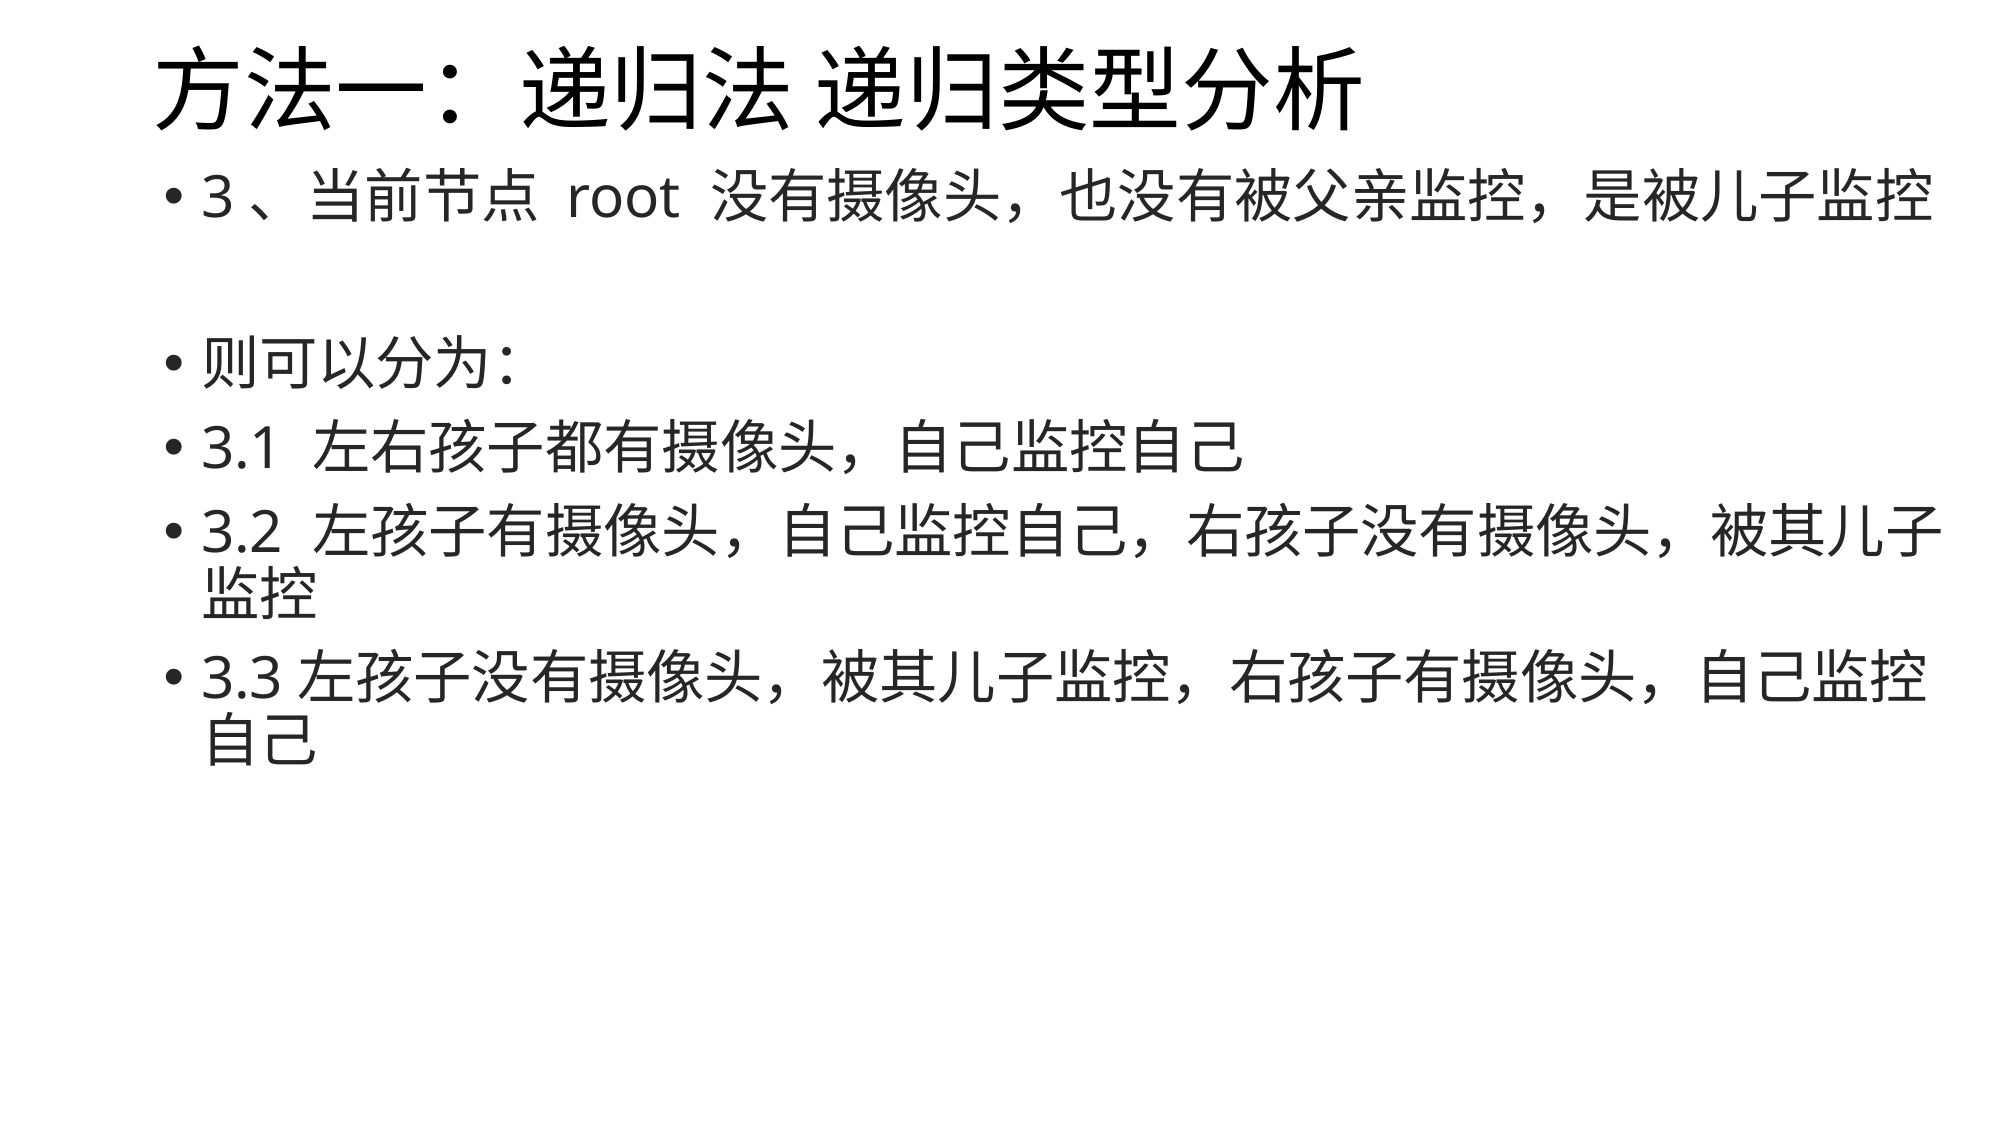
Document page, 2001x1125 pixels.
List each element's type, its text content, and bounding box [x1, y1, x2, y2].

list 3、当前节点 root 没有摄像头，也没有被父亲监控，是被儿子监控 则可以分为： 3.1 左右孩子都有摄像头，自己监控自己 3.2 左孩子有摄像头，自己监控自己，右孩子没有摄像头，被其儿子监控 3.3左孩子没有摄像头，被其儿子监控，右孩子有摄像头，自己监控自己 [148, 159, 1969, 1009]
title 方法一：递归法 递归类型分析 [137, 28, 1829, 160]
